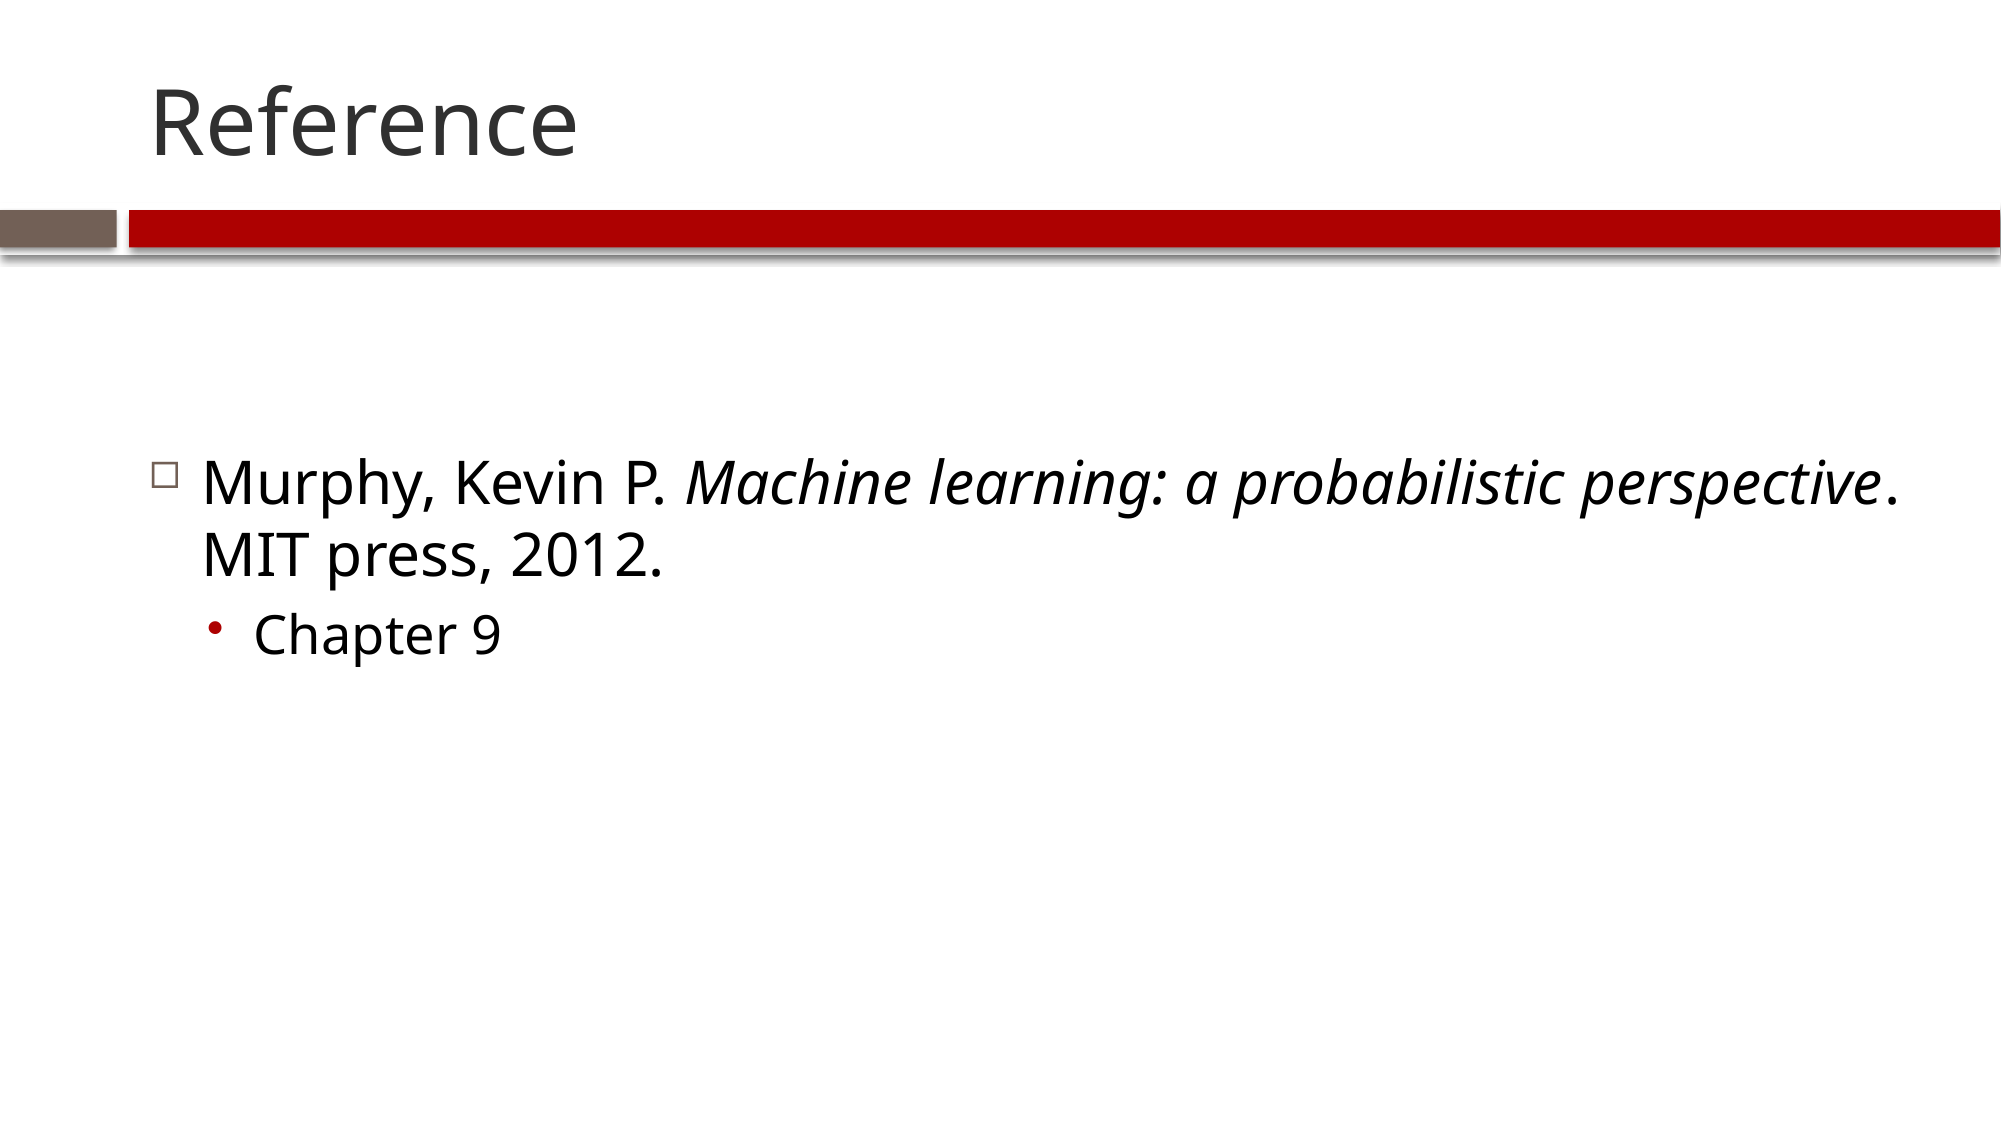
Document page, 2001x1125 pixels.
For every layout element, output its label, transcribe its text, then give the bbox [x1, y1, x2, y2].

title Reference [133, 37, 1918, 200]
list Murphy, Kevin P. Machine learning: a probabilistic perspective. MIT press, 2012. Chapter 9 [133, 262, 1918, 1000]
